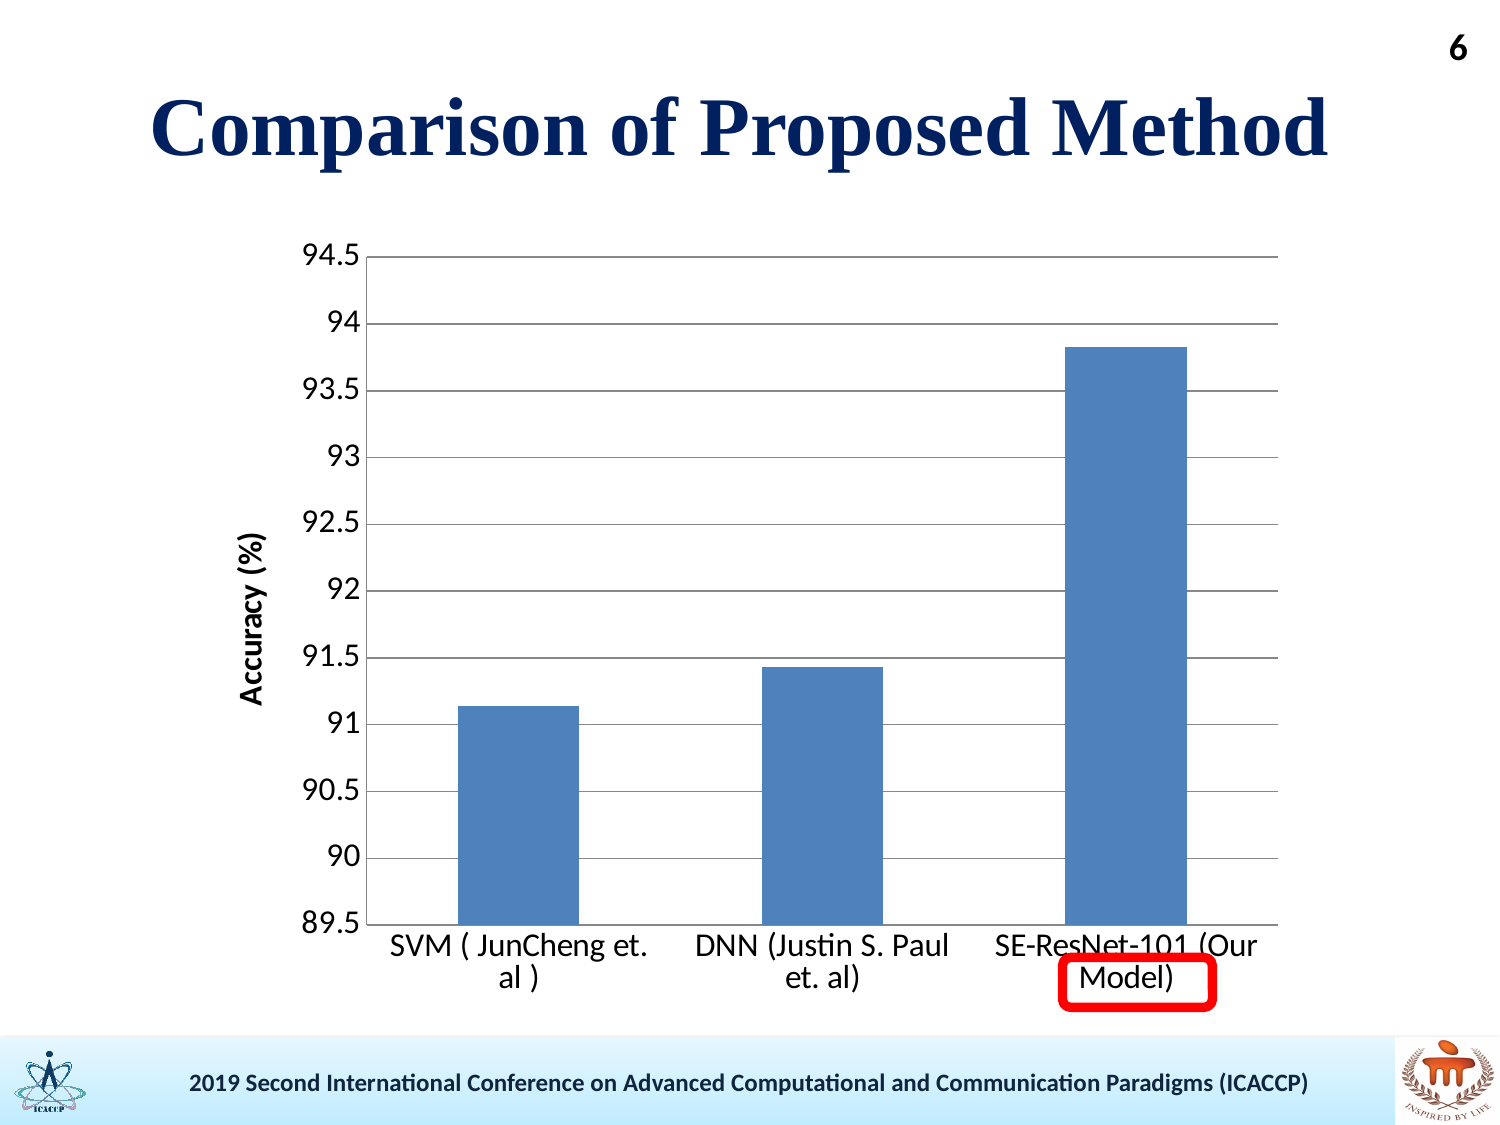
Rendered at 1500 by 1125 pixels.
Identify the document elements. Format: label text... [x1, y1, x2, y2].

picture [1395, 1037, 1500, 1125]
title Comparison of Proposed Method [75, 45, 1425, 200]
chart [199, 224, 1301, 1013]
text_box 6 [1424, 15, 1493, 76]
footer 2019 Second International Conference on Advanced Computational and Communication Paradigms (ICACCP) [101, 1037, 1392, 1125]
picture [0, 1037, 101, 1125]
